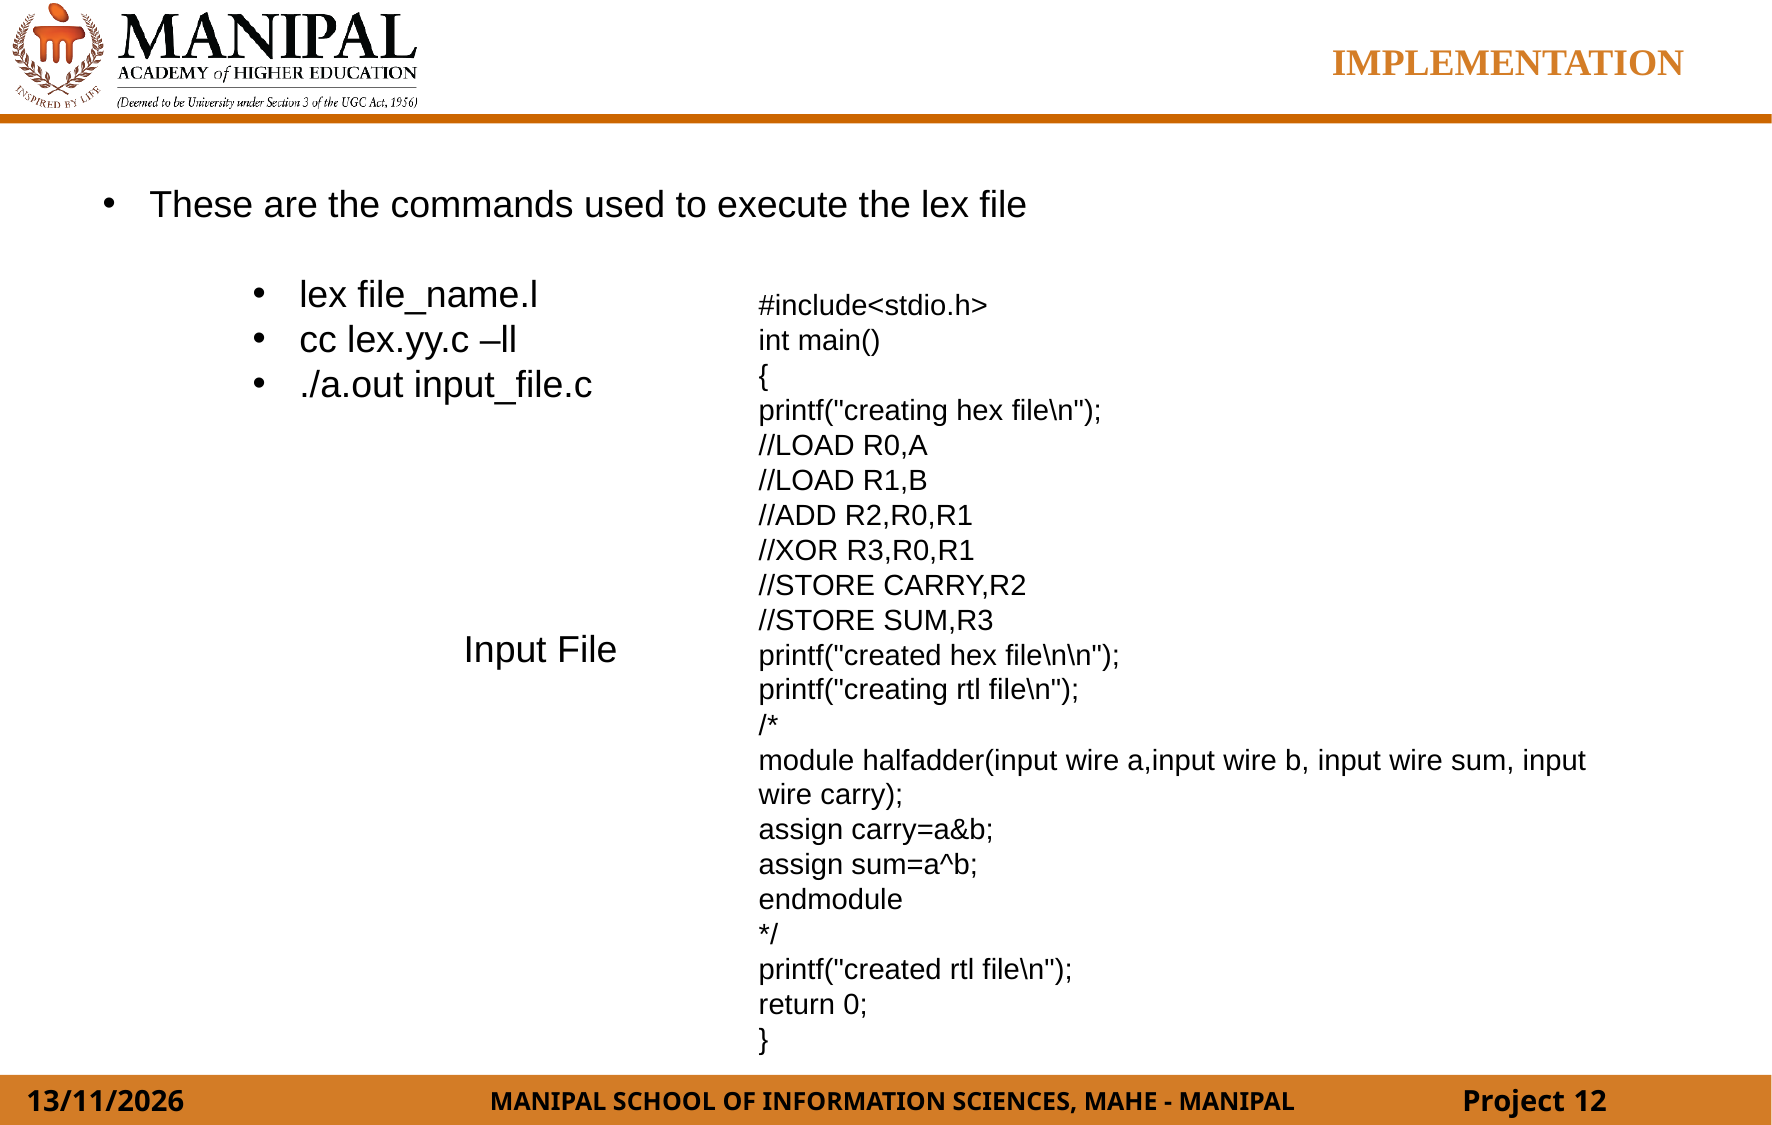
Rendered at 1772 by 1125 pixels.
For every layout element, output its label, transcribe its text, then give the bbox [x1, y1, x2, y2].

text_box Input File [448, 617, 827, 678]
text_box #include<stdio.h> int main() { printf("creating hex file\n"); //LOAD R0,A //LOAD R1,B //ADD R2,R0,R1 //XOR R3,R0,R1 //STORE CARRY,R2 //STORE SUM,R3 printf("created hex file\n\n"); printf("creating rtl file\n"); /* module halfadder(input wire a,input wire b, input wire sum, input wire carry); assign carry=a&b; assign sum=a^b; endmodule */ printf("created rtl file\n"); return 0; } [744, 278, 1630, 1098]
text_box These are the commands used to execute the lex file lex file_name.l cc lex.yy.c –ll ./a.out input_file.c [87, 172, 1043, 458]
picture [0, 0, 429, 119]
text_box IMPLEMENTATION [1062, 30, 1772, 91]
